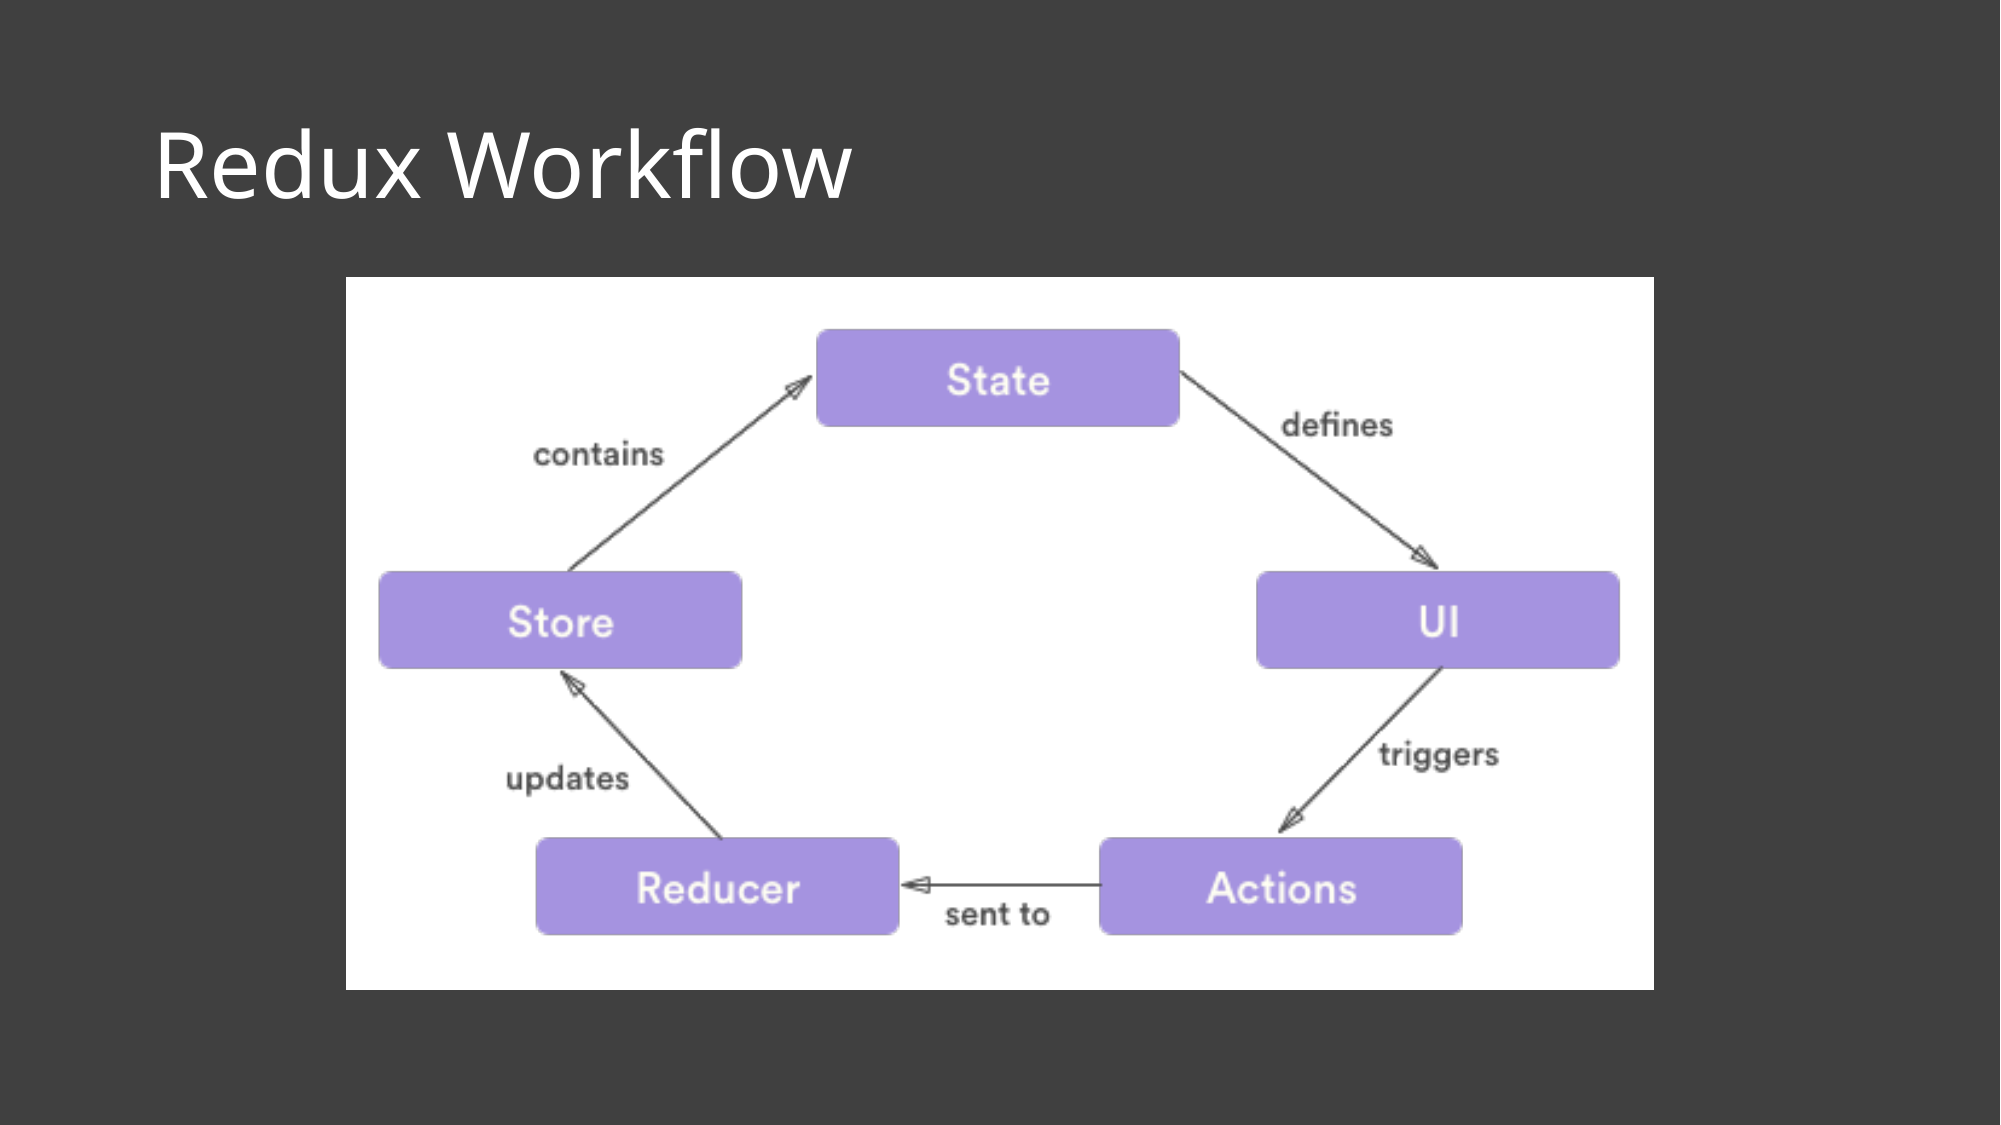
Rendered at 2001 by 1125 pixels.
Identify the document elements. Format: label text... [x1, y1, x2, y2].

title Redux Workflow [137, 59, 1863, 278]
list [346, 277, 1654, 991]
